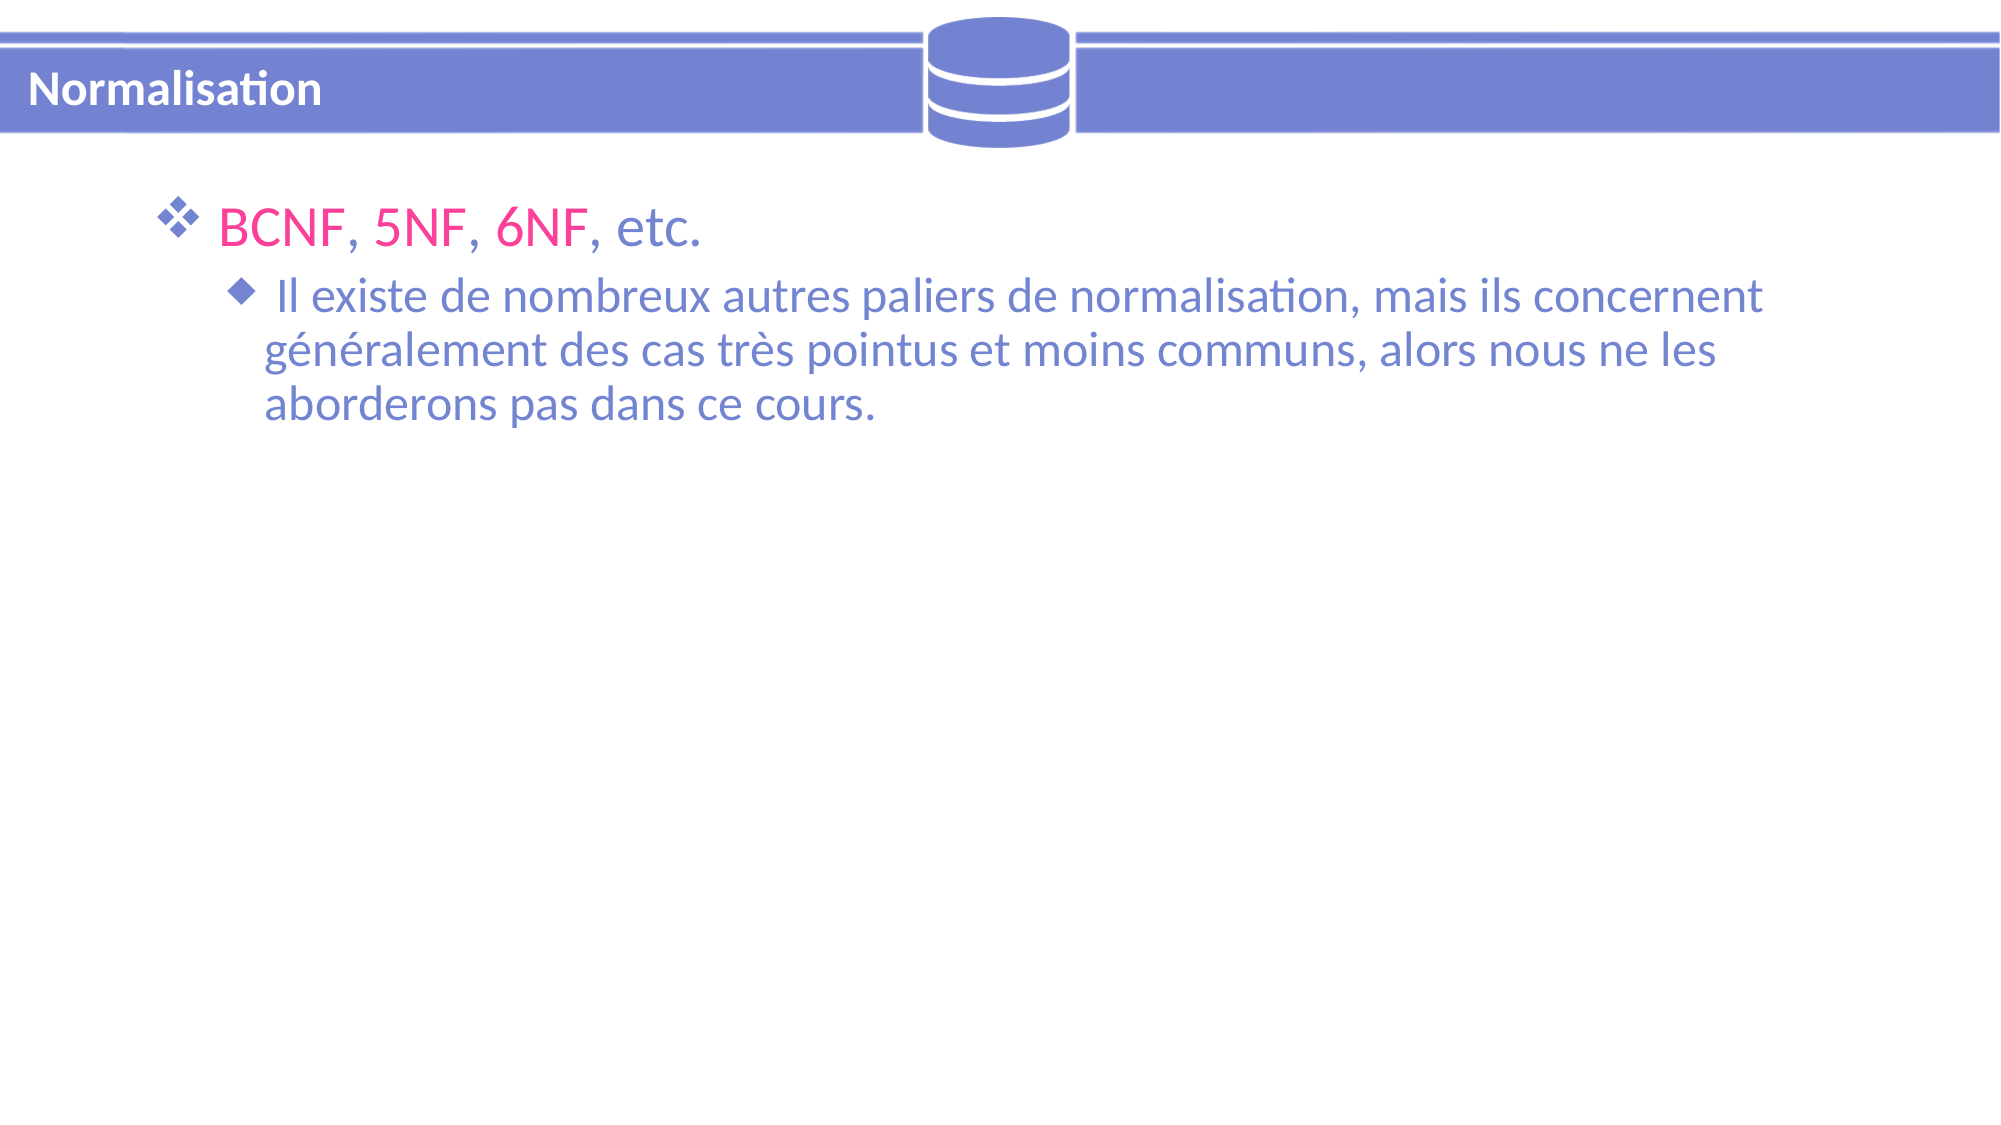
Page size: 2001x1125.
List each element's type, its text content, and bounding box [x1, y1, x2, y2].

picture [0, 4, 2000, 161]
list BCNF, 5NF, 6NF, etc. Il existe de nombreux autres paliers de normalisation, mais ils concernent généralement des cas très pointus et moins communs, alors nous ne les aborderons pas dans ce cours. [137, 188, 1862, 1014]
title Normalisation [12, 58, 913, 120]
